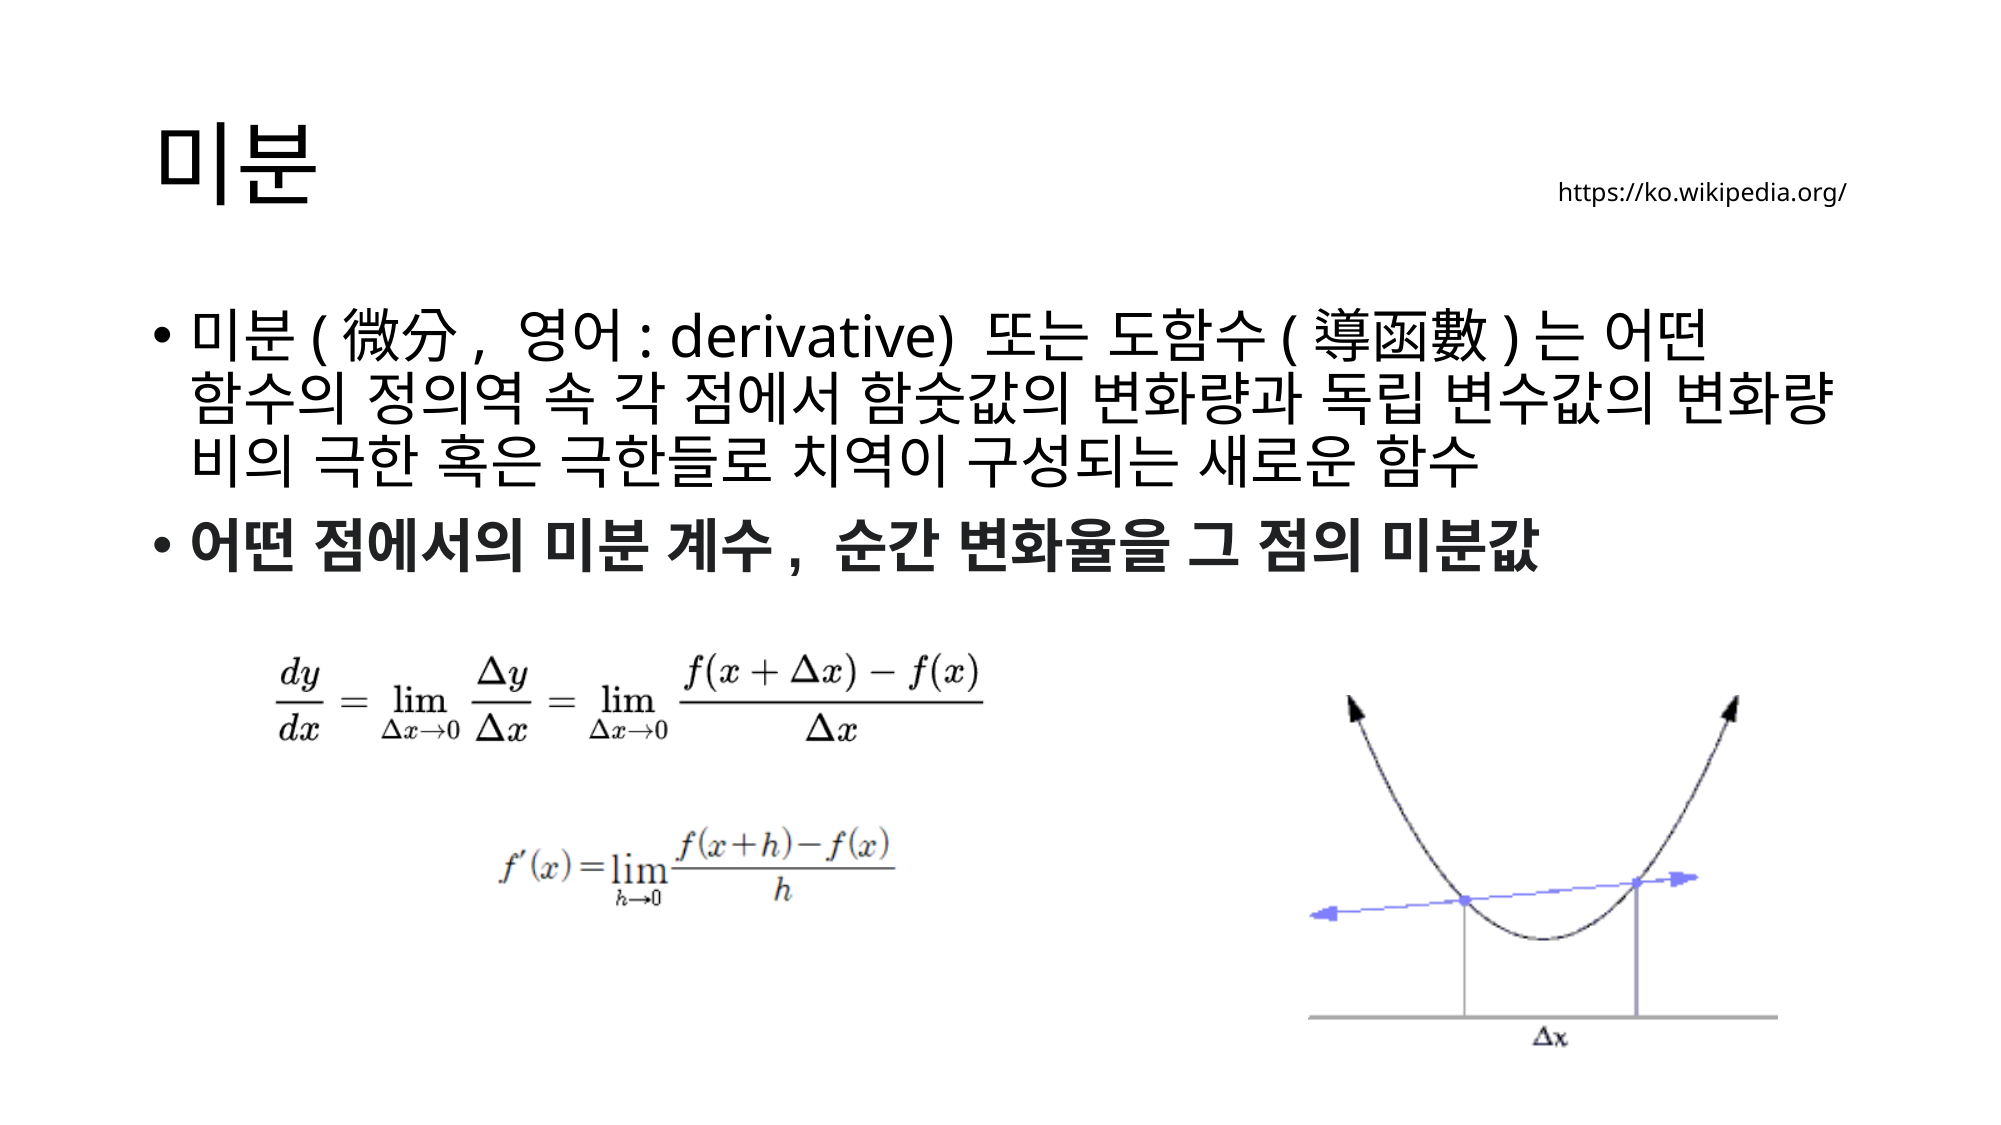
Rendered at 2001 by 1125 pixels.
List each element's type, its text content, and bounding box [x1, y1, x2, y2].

text_box https://ko.wikipedia.org/ [1543, 168, 1863, 214]
picture [250, 638, 1012, 760]
picture [480, 813, 903, 914]
title 미분 [137, 59, 1863, 278]
list 미분(微分, 영어: derivative) 또는 도함수(導函數)는 어떤 함수의 정의역 속 각 점에서 함숫값의 변화량과 독립 변수값의 변화량 비의 극한 혹은 극한들로 치역이 구성되는 새로운 함수 어떤 점에서의 미분 계수, 순간 변화율을 그 점의 미분값 [137, 299, 1863, 1014]
picture [1308, 695, 1778, 1066]
